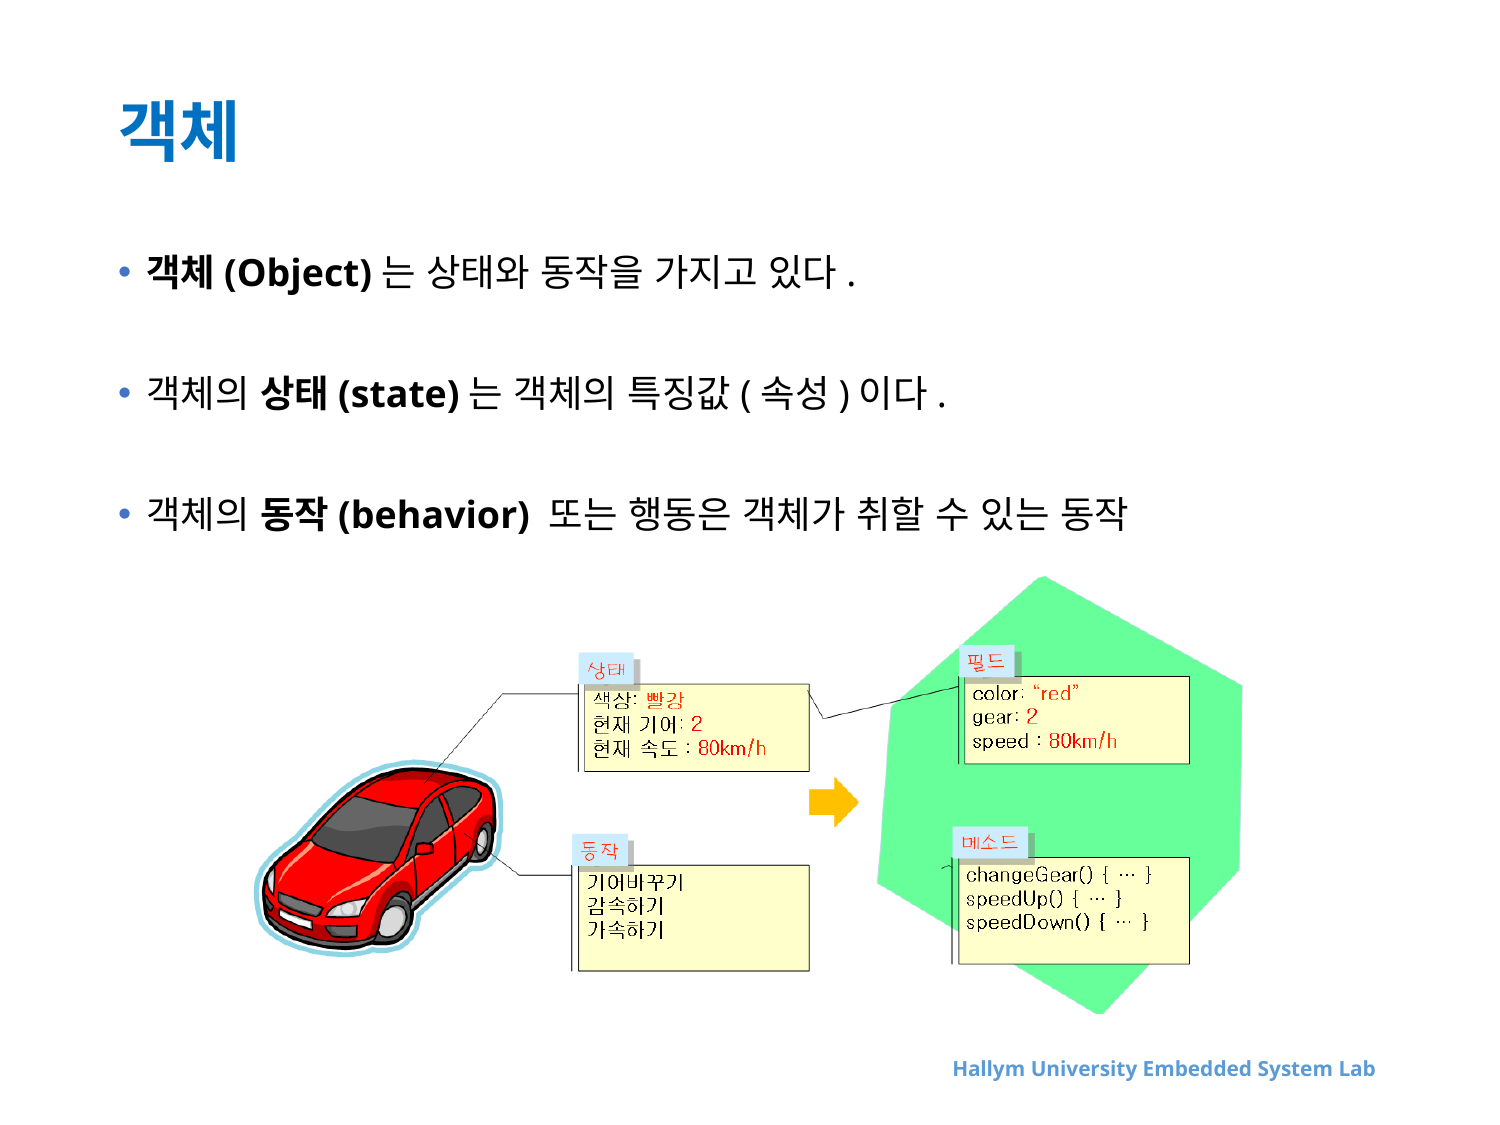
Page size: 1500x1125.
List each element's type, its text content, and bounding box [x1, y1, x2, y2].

footer Hallym University Embedded System Lab [876, 1039, 1452, 1100]
picture [244, 576, 1256, 1014]
list 객체(Object)는 상태와 동작을 가지고 있다. 객체의 상태(state)는 객체의 특징값(속성)이다. 객체의 동작(behavior) 또는 행동은 객체가 취할 수 있는 동작 [103, 241, 1397, 1014]
title 객체 [103, 59, 1397, 211]
